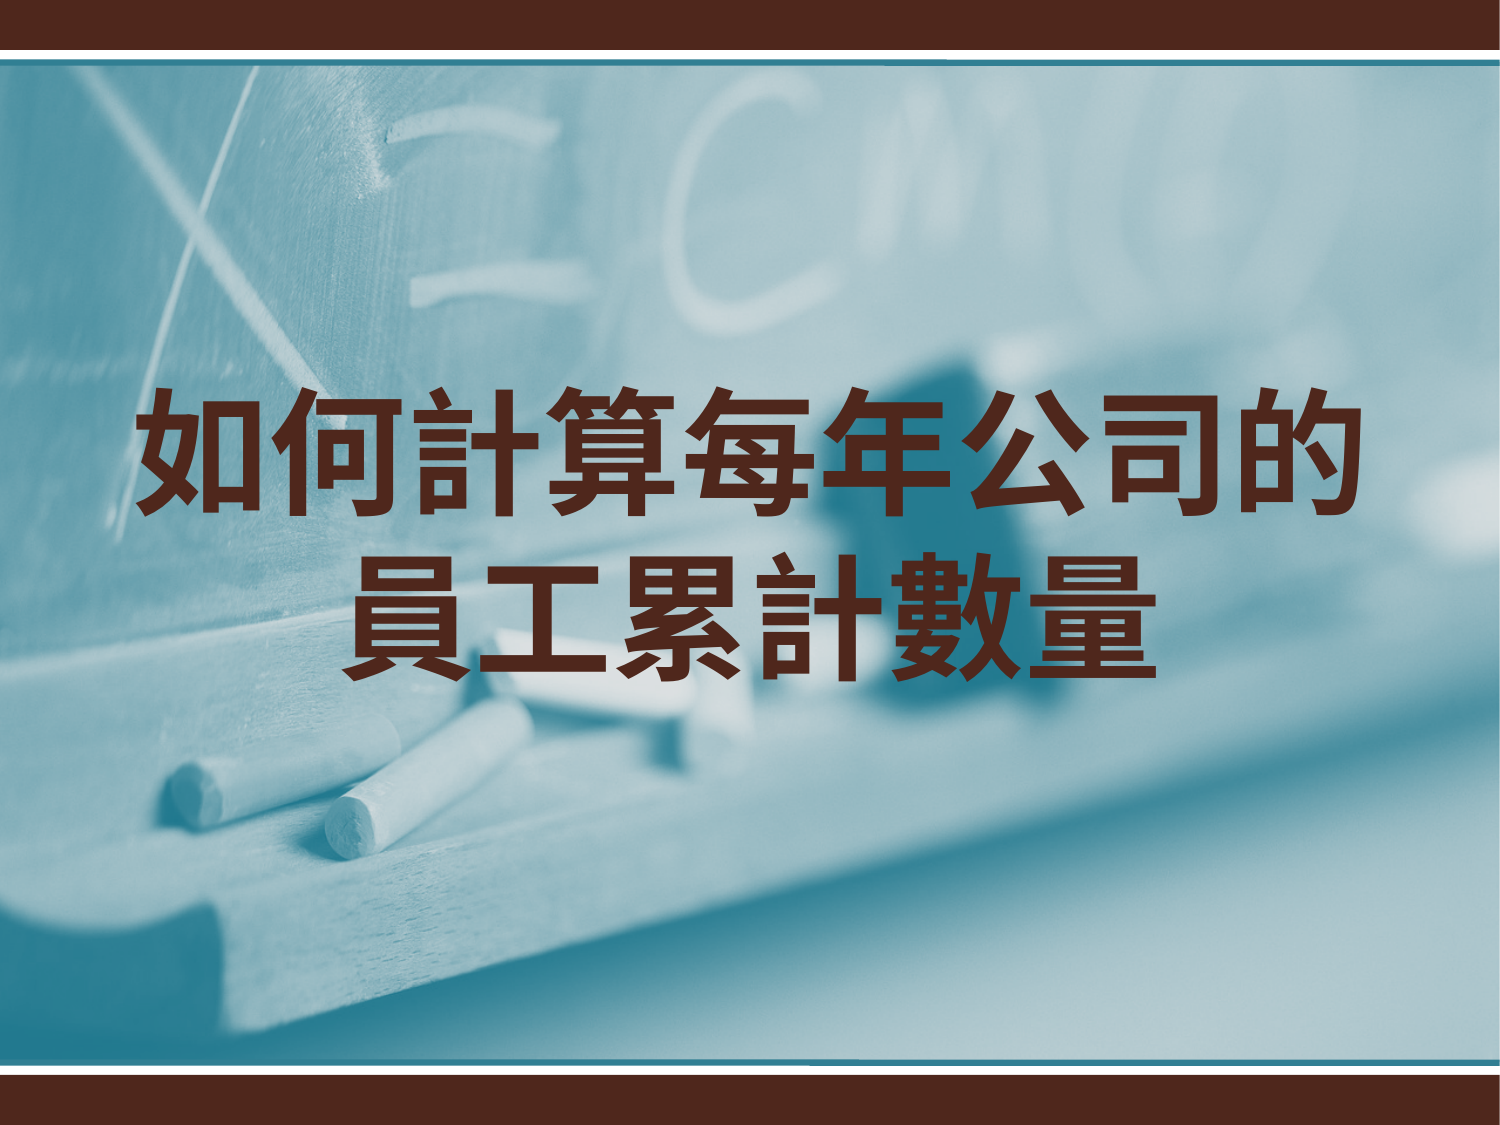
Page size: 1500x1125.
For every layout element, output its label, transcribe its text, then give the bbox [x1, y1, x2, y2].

subtitle 如何計算每年公司的員工累計數量 [73, 278, 1427, 705]
